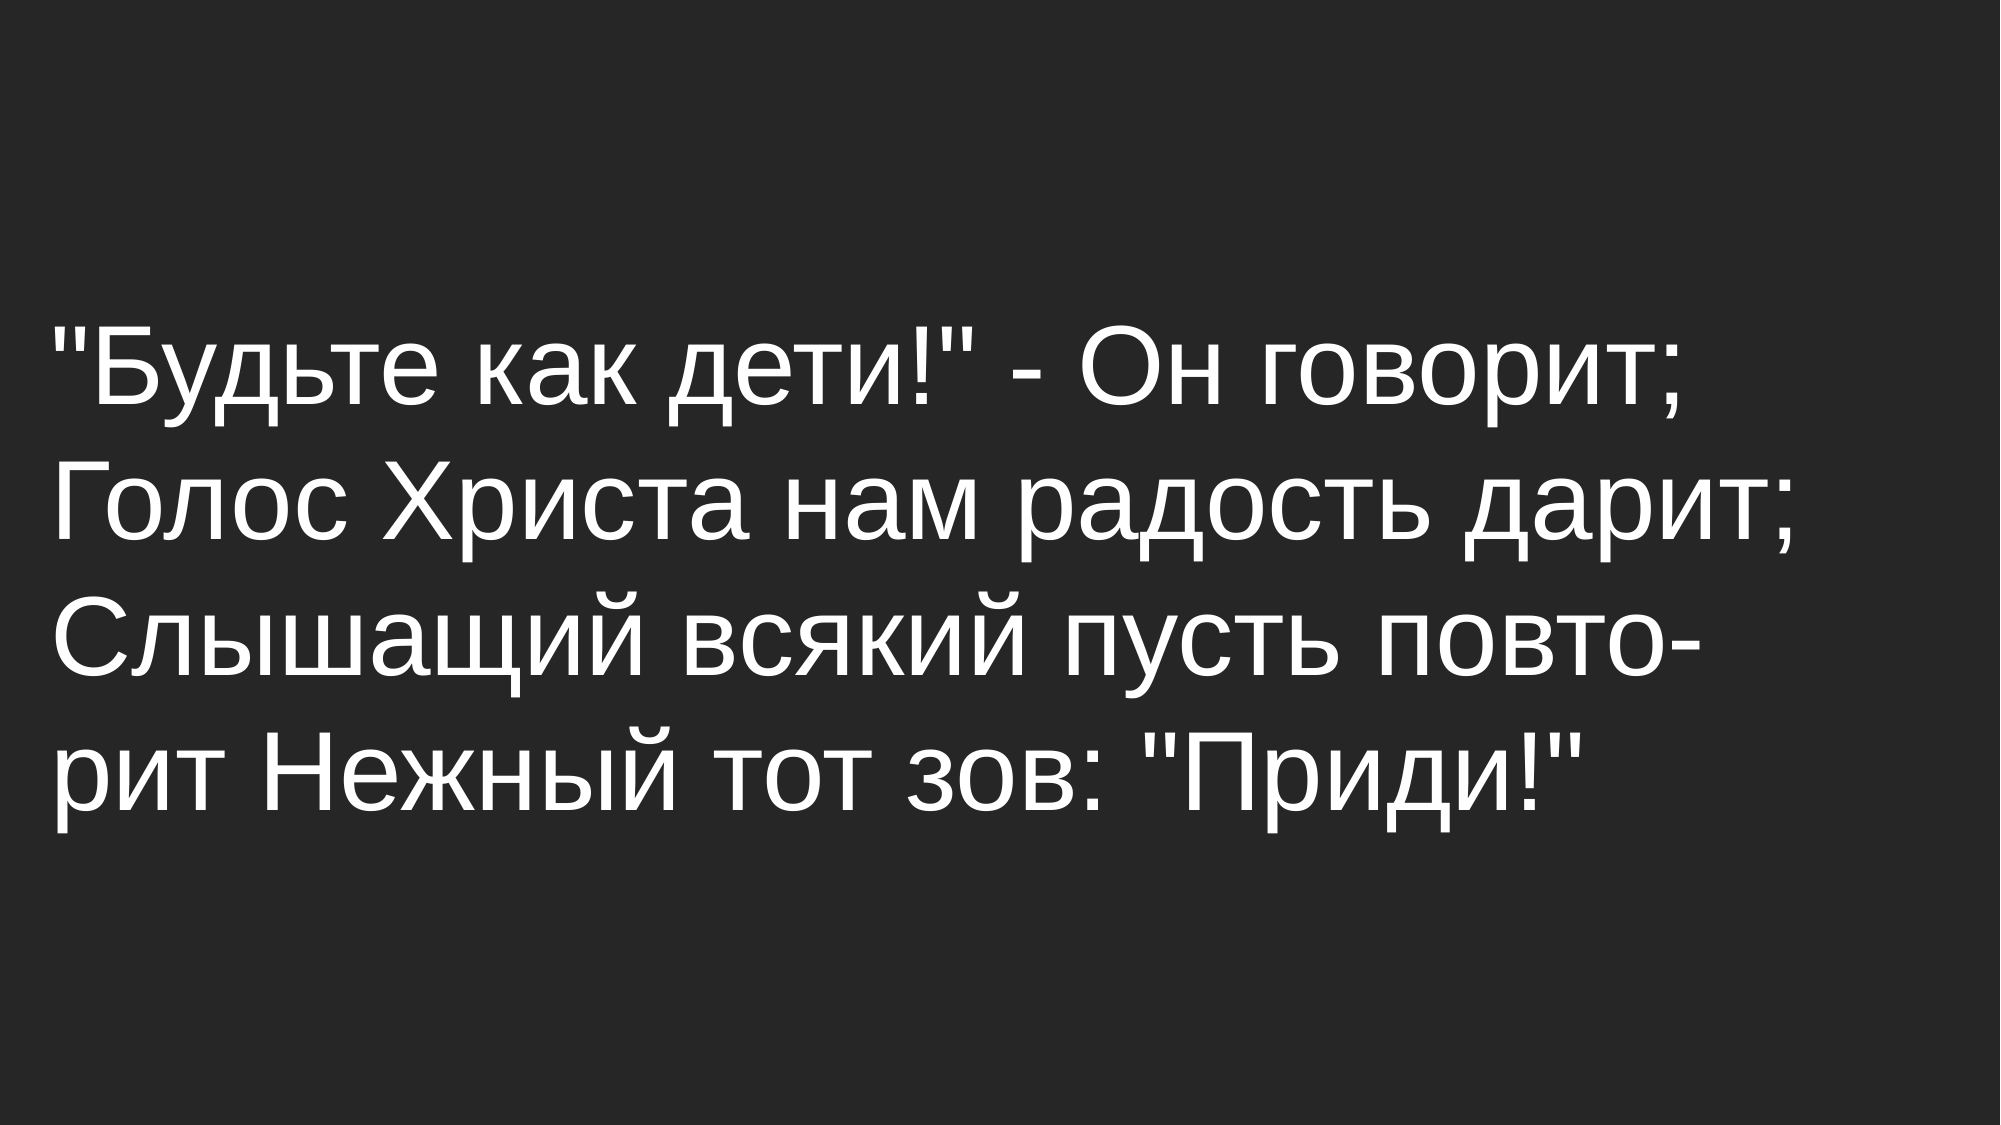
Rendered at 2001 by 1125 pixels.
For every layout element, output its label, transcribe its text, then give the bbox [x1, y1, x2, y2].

text_box "Будьте как дети!" - Он говорит; Голос Христа нам радость дарит; Слышащий всякий пусть повто- рит Нежный тот зов: "Приди!" [35, 0, 2000, 1125]
